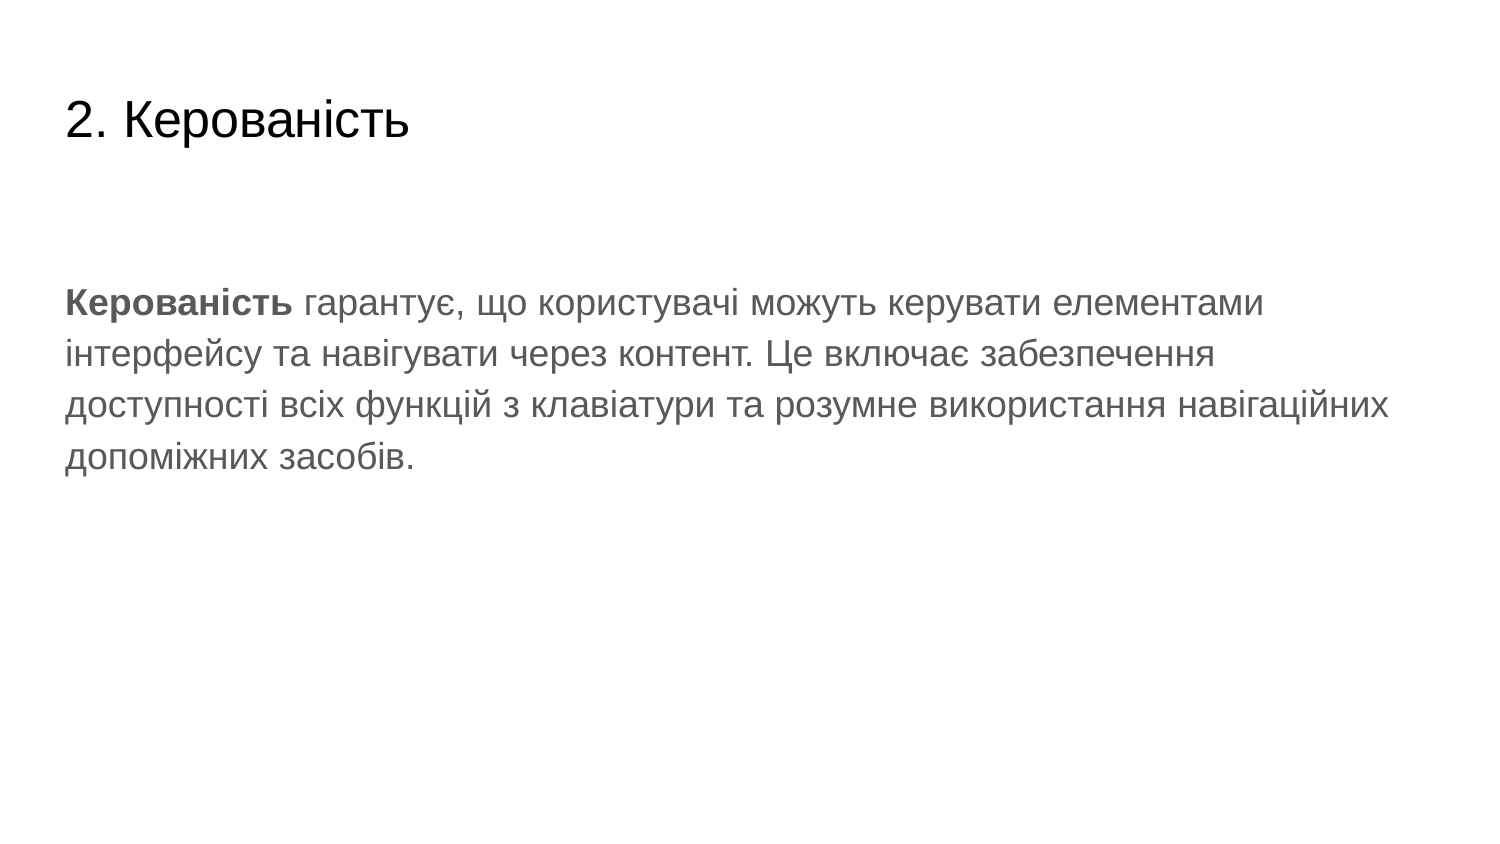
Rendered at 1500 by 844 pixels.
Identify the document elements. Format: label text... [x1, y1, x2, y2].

title 2. Керованість [63, 82, 1390, 199]
list Керованість гарантує, що користувачі можуть керувати елементами інтерфейсу та навігувати через контент. Це включає забезпечення доступності всіх функцій з клавіатури та розумне використання навігаційних допоміжних засобів. [63, 199, 1420, 747]
